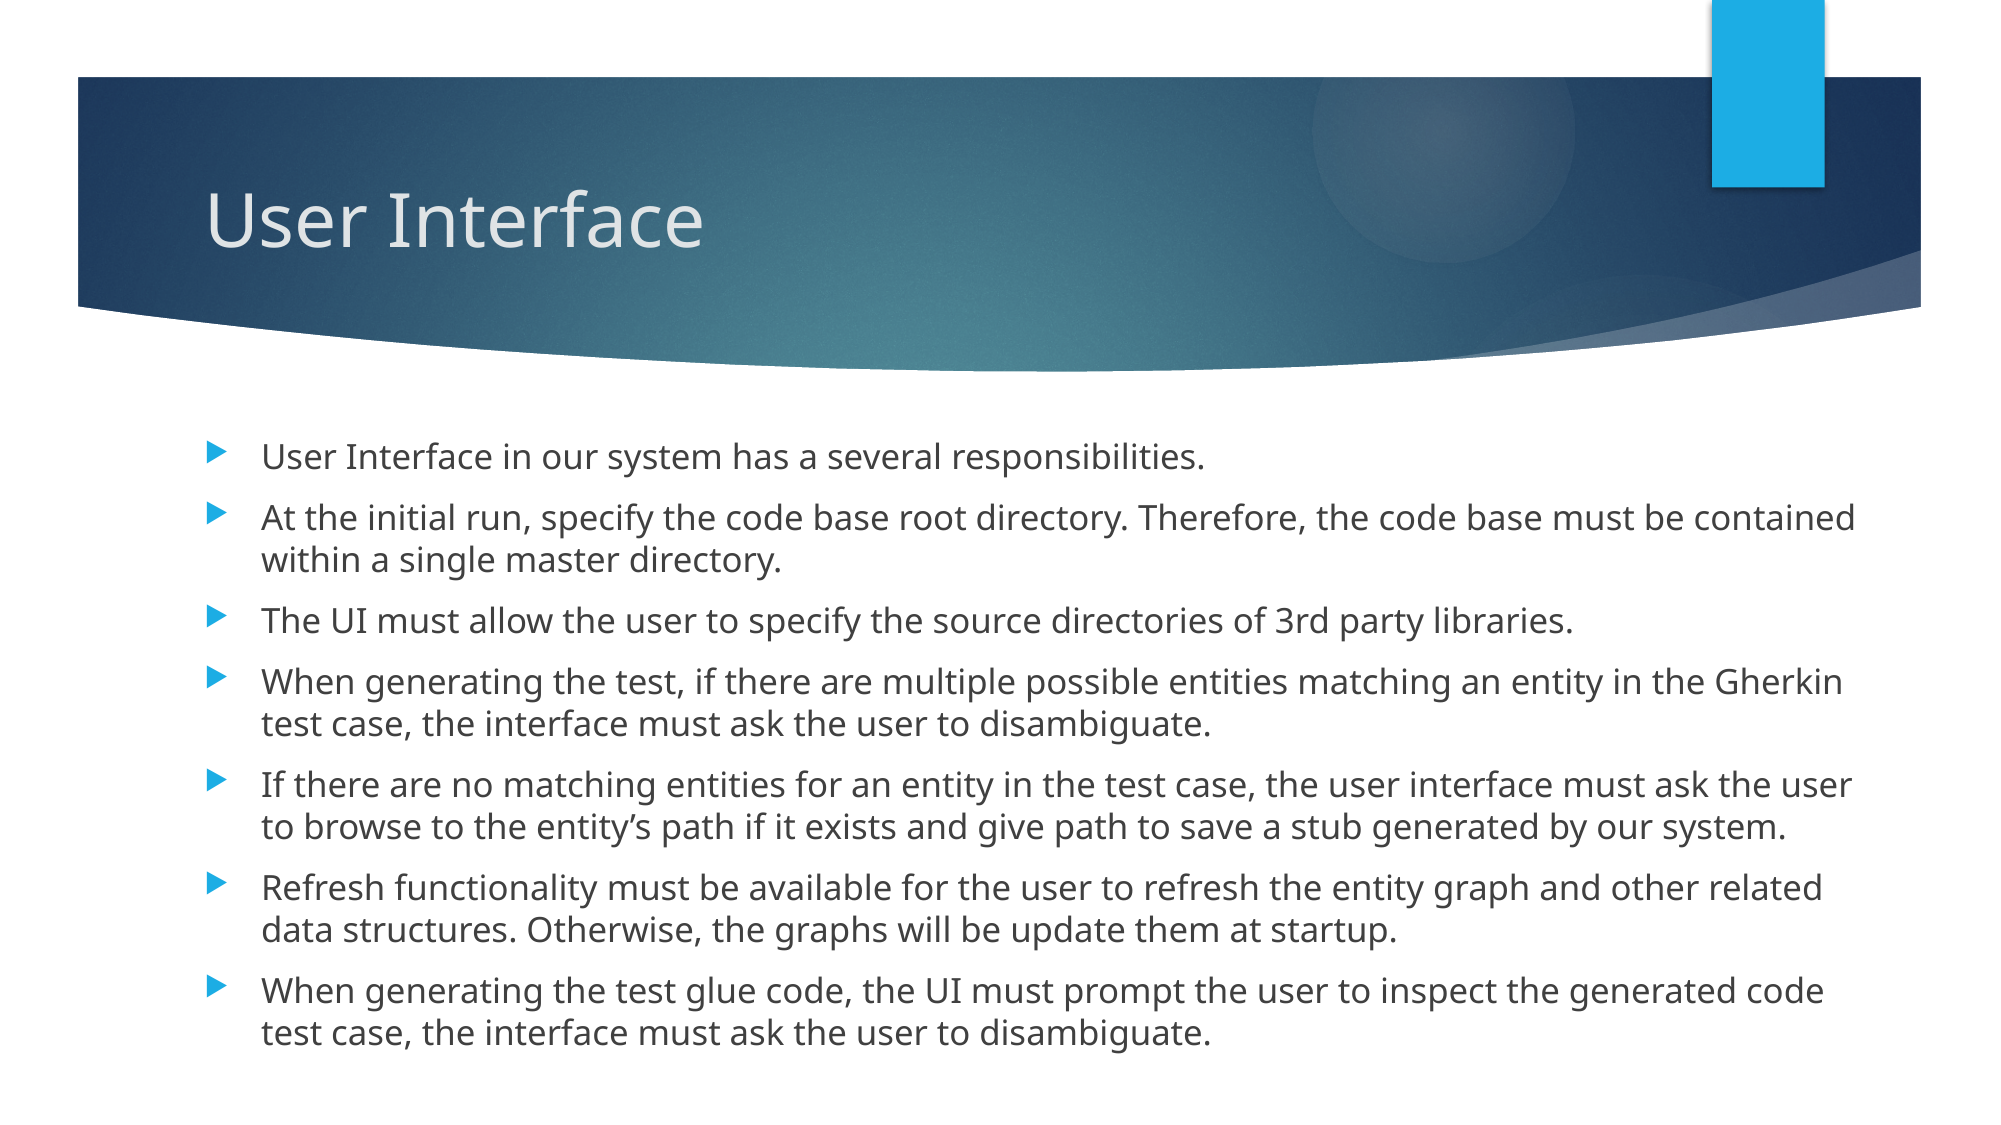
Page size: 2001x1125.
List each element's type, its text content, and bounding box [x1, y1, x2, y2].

title User Interface [189, 159, 1627, 276]
list User Interface in our system has a several responsibilities. At the initial run, specify the code base root directory. Therefore, the code base must be contained within a single master directory. The UI must allow the user to specify the source directories of 3rd party libraries. When generating the test, if there are multiple possible entities matching an entity in the Gherkin test case, the interface must ask the user to disambiguate. If there are no matching entities for an entity in the test case, the user interface must ask the user to browse to the entity’s path if it exists and give path to save a stub generated by our system. Refresh functionality must be available for the user to refresh the entity graph and other related data structures. Otherwise, the graphs will be update them at startup. When generating the test glue code, the UI must prompt the user to inspect the generated code test case, the interface must ask the user to disambiguate. [189, 427, 1908, 1061]
